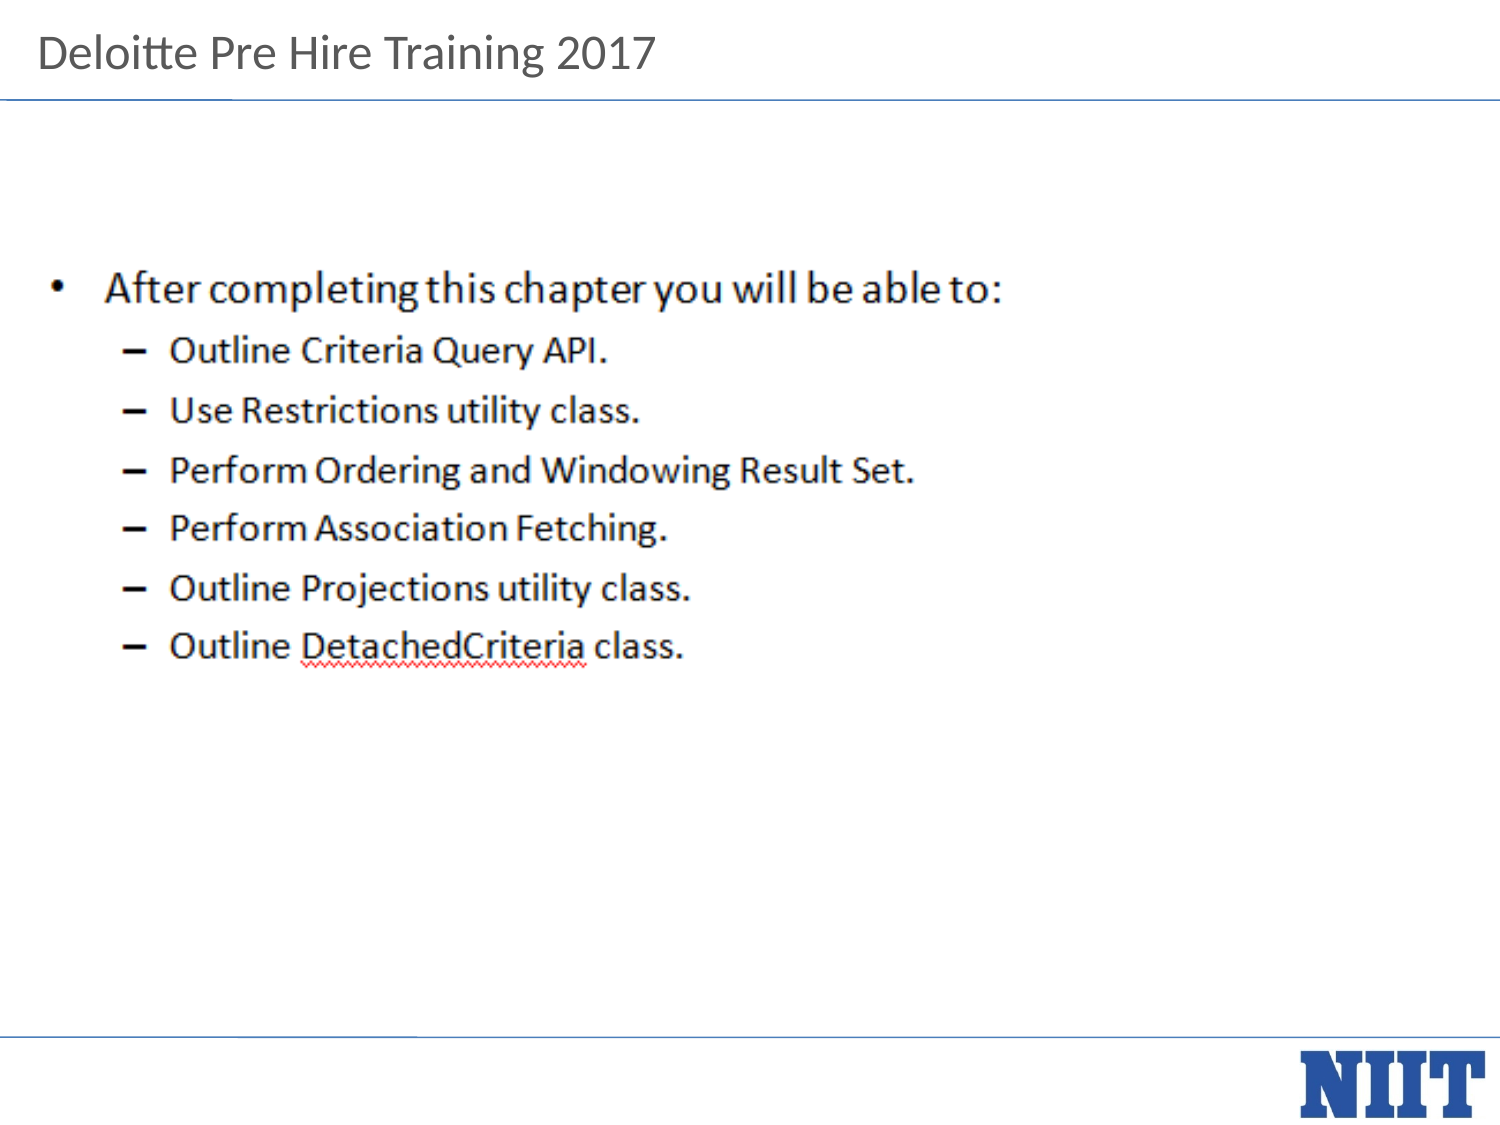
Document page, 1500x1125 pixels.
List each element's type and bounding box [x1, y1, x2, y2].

picture [1299, 1049, 1486, 1119]
picture [29, 255, 1390, 696]
